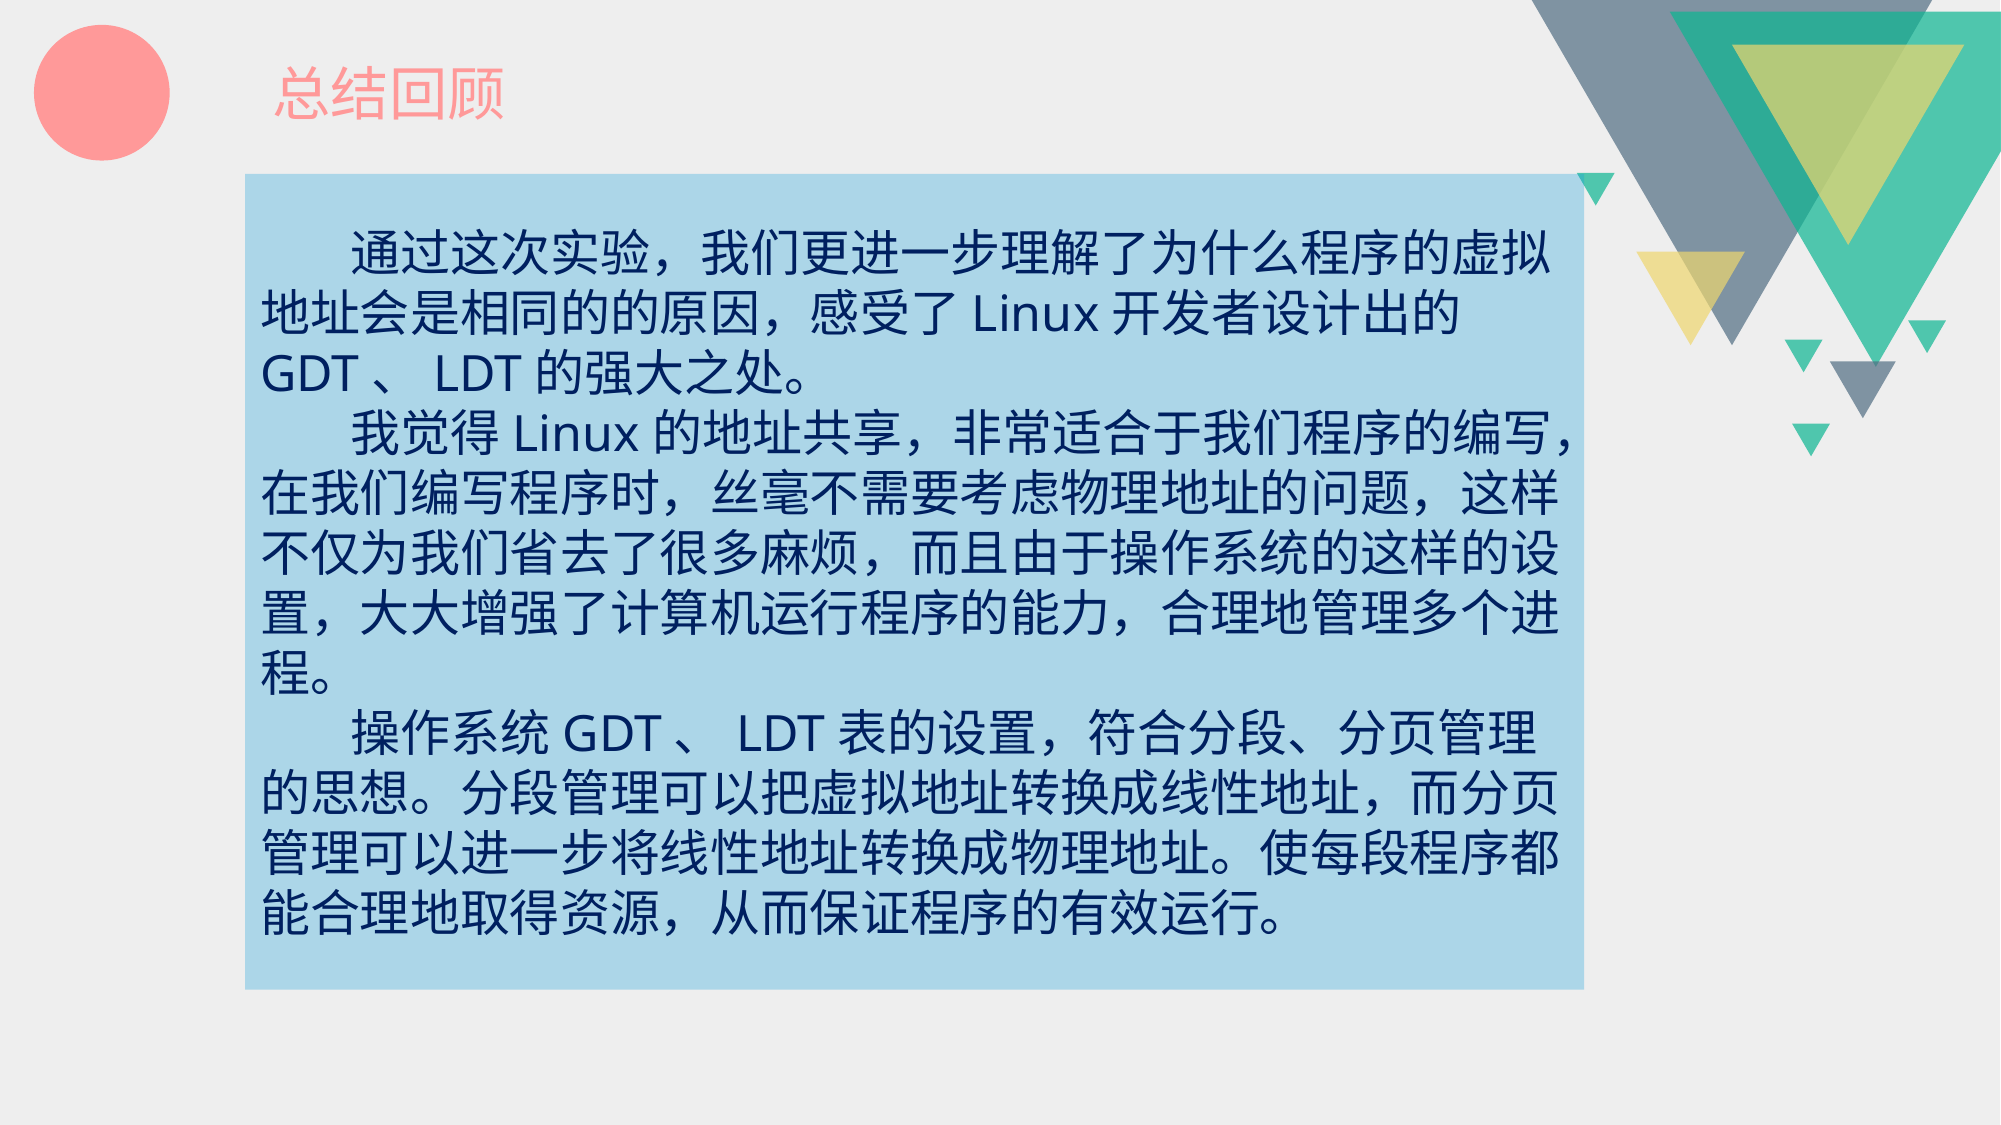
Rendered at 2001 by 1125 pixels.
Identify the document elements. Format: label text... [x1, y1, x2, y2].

text_box 通过这次实验，我们更进一步理解了为什么程序的虚拟地址会是相同的的原因，感受了Linux开发者设计出的GDT、LDT的强大之处。 我觉得Linux的地址共享，非常适合于我们程序的编写，在我们编写程序时，丝毫不需要考虑物理地址的问题，这样不仅为我们省去了很多麻烦，而且由于操作系统的这样的设置，大大增强了计算机运行程序的能力，合理地管理多个进程。 操作系统GDT、LDT表的设置，符合分段、分页管理的思想。分段管理可以把虚拟地址转换成线性地址，而分页管理可以进一步将线性地址转换成物理地址。使每段程序都能合理地取得资源，从而保证程序的有效运行。 [244, 173, 1585, 991]
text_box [33, 24, 523, 161]
